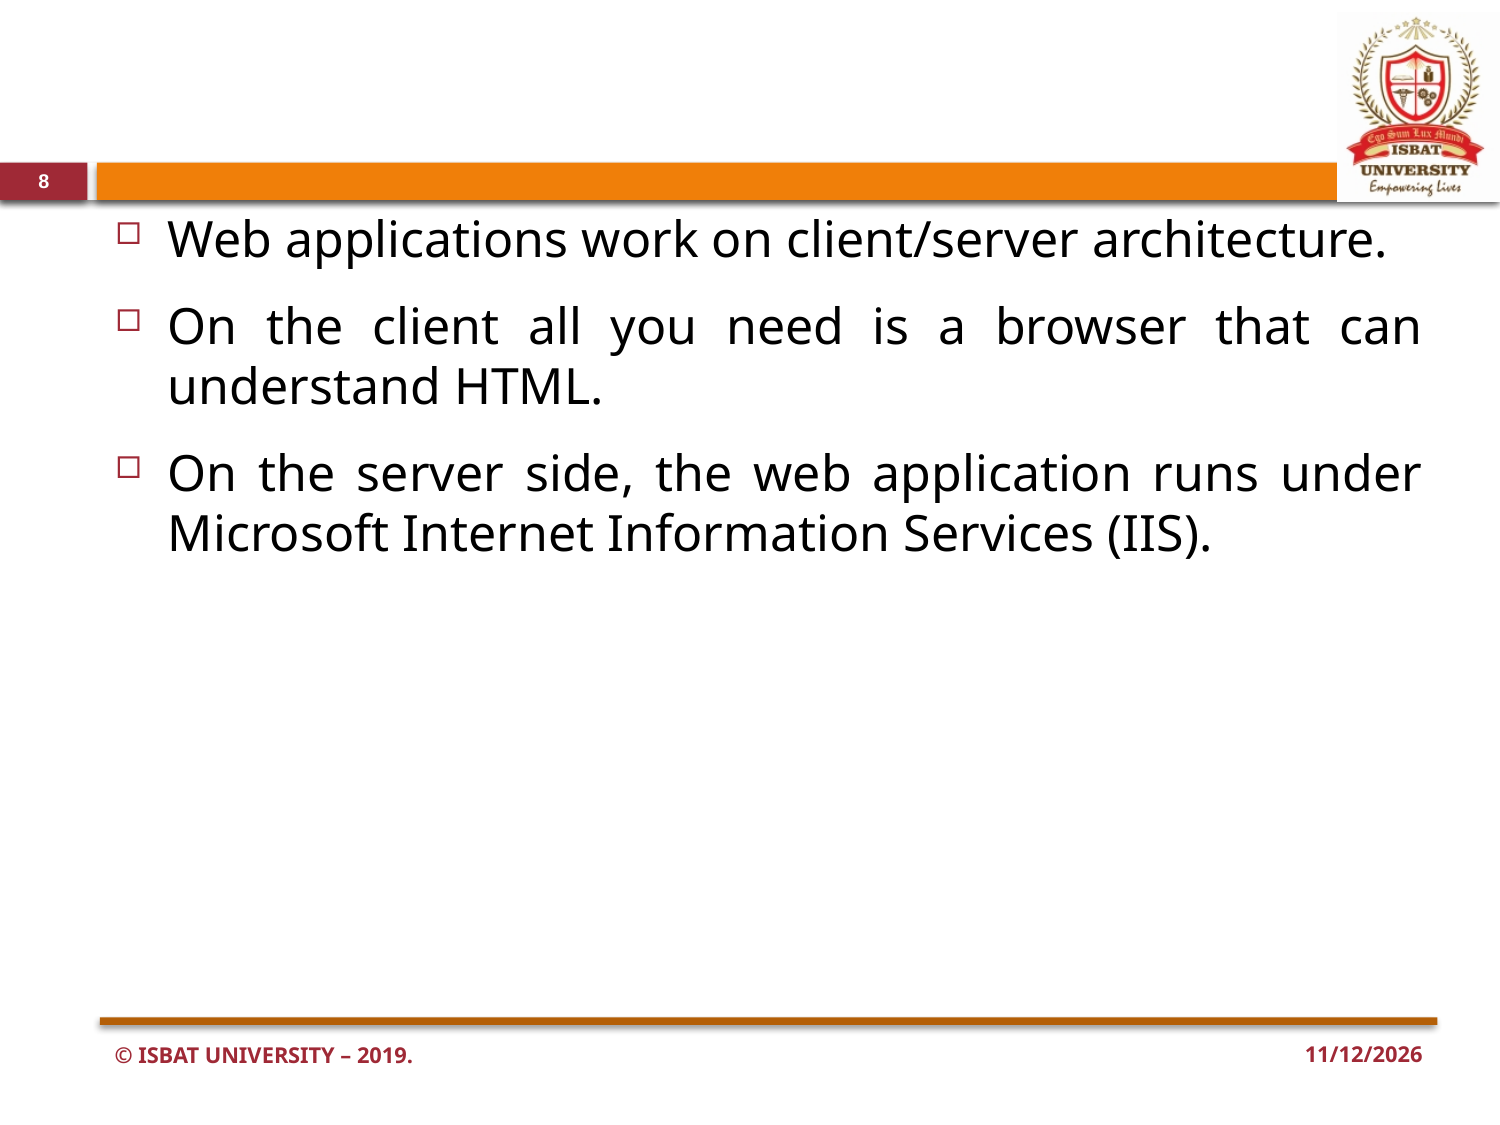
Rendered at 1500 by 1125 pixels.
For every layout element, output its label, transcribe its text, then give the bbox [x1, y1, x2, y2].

picture [1337, 12, 1500, 202]
list Web applications work on client/server architecture. On the client all you need is a browser that can understand HTML. On the server side, the web application runs under Microsoft Internet Information Services (IIS). [100, 200, 1438, 1000]
slide_number 8 [0, 161, 88, 200]
